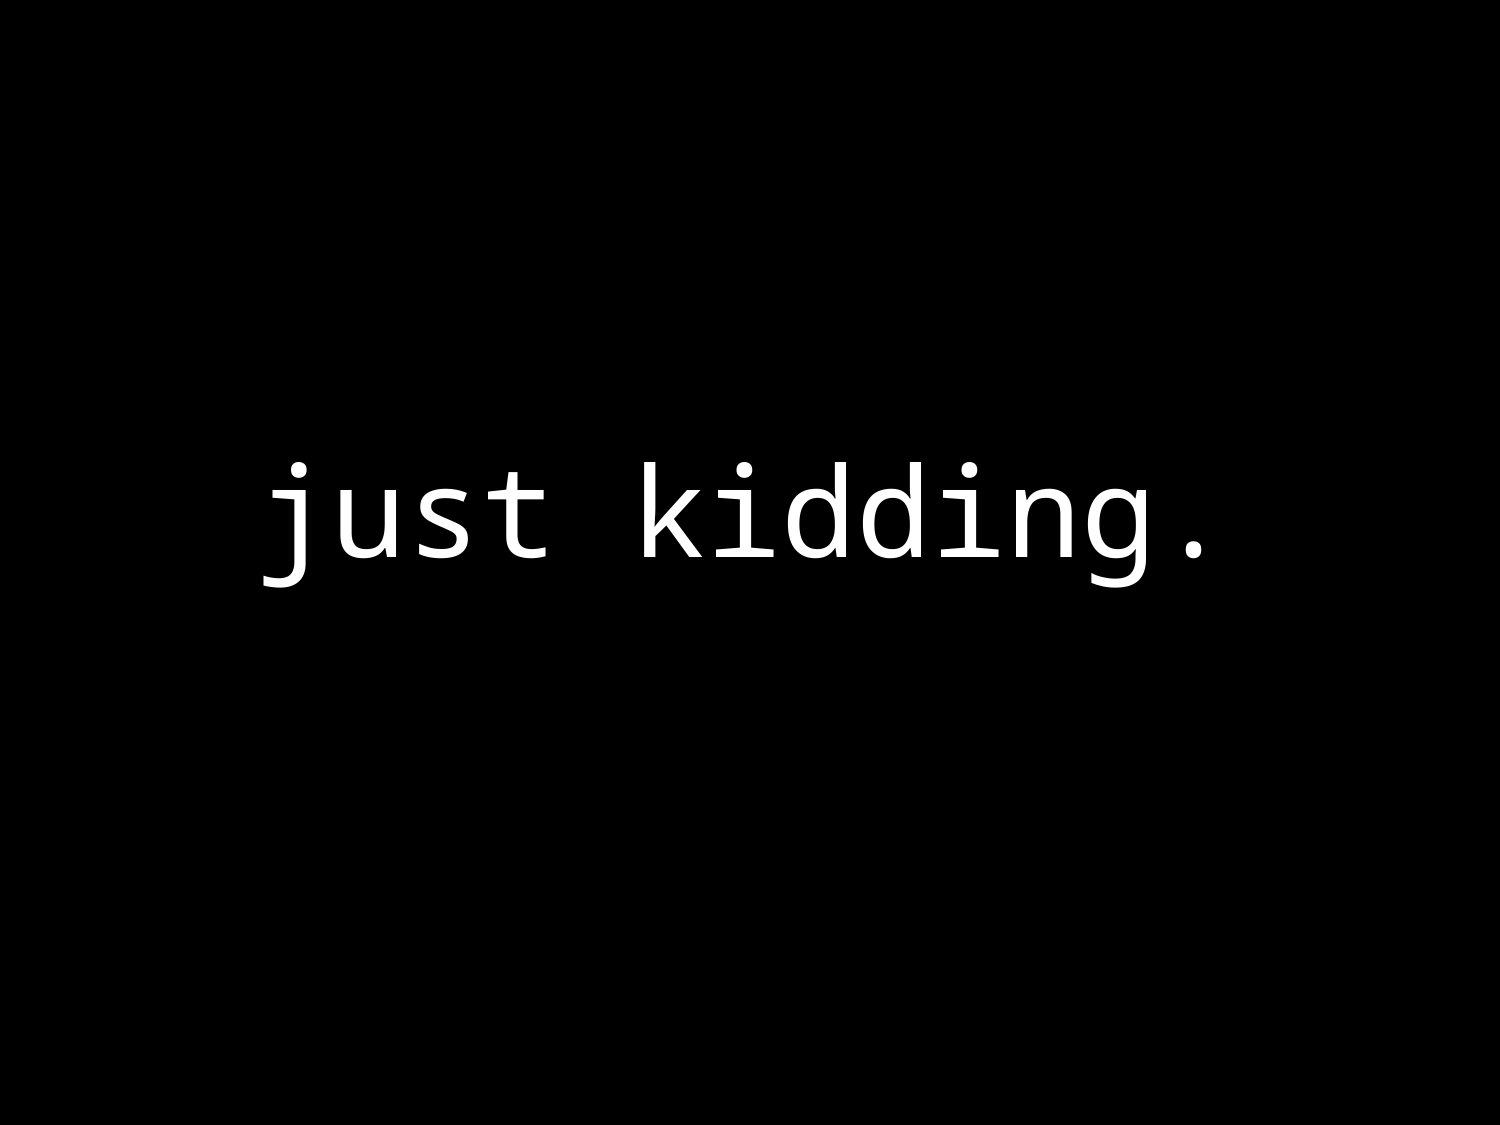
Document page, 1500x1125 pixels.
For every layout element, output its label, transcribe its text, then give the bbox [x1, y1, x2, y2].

text_box just kidding. [50, 424, 1438, 590]
